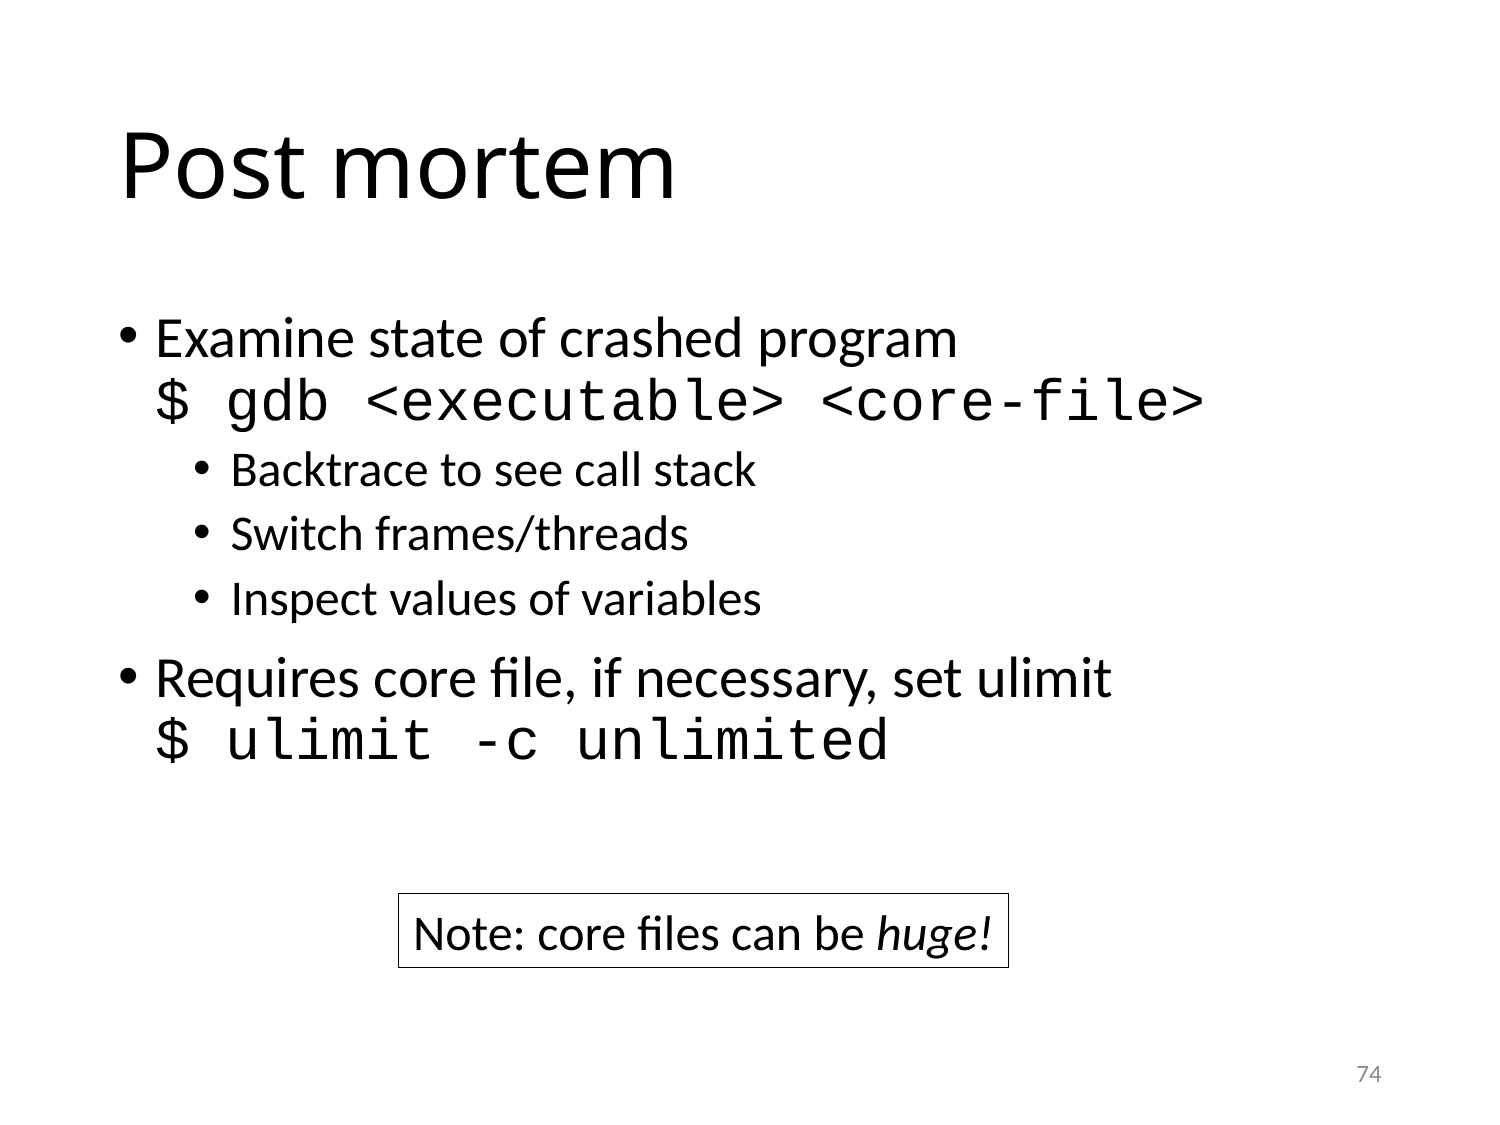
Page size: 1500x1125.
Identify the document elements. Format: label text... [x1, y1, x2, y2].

slide_number 74 [1059, 1042, 1397, 1103]
list Examine state of crashed program $ gdb <executable> <core-file> Backtrace to see call stack Switch frames/threads Inspect values of variables Requires core file, if necessary, set ulimit $ ulimit -c unlimited [103, 299, 1397, 1014]
title Post mortem [103, 59, 1397, 278]
text_box Note: core files can be huge! [398, 893, 1009, 968]
